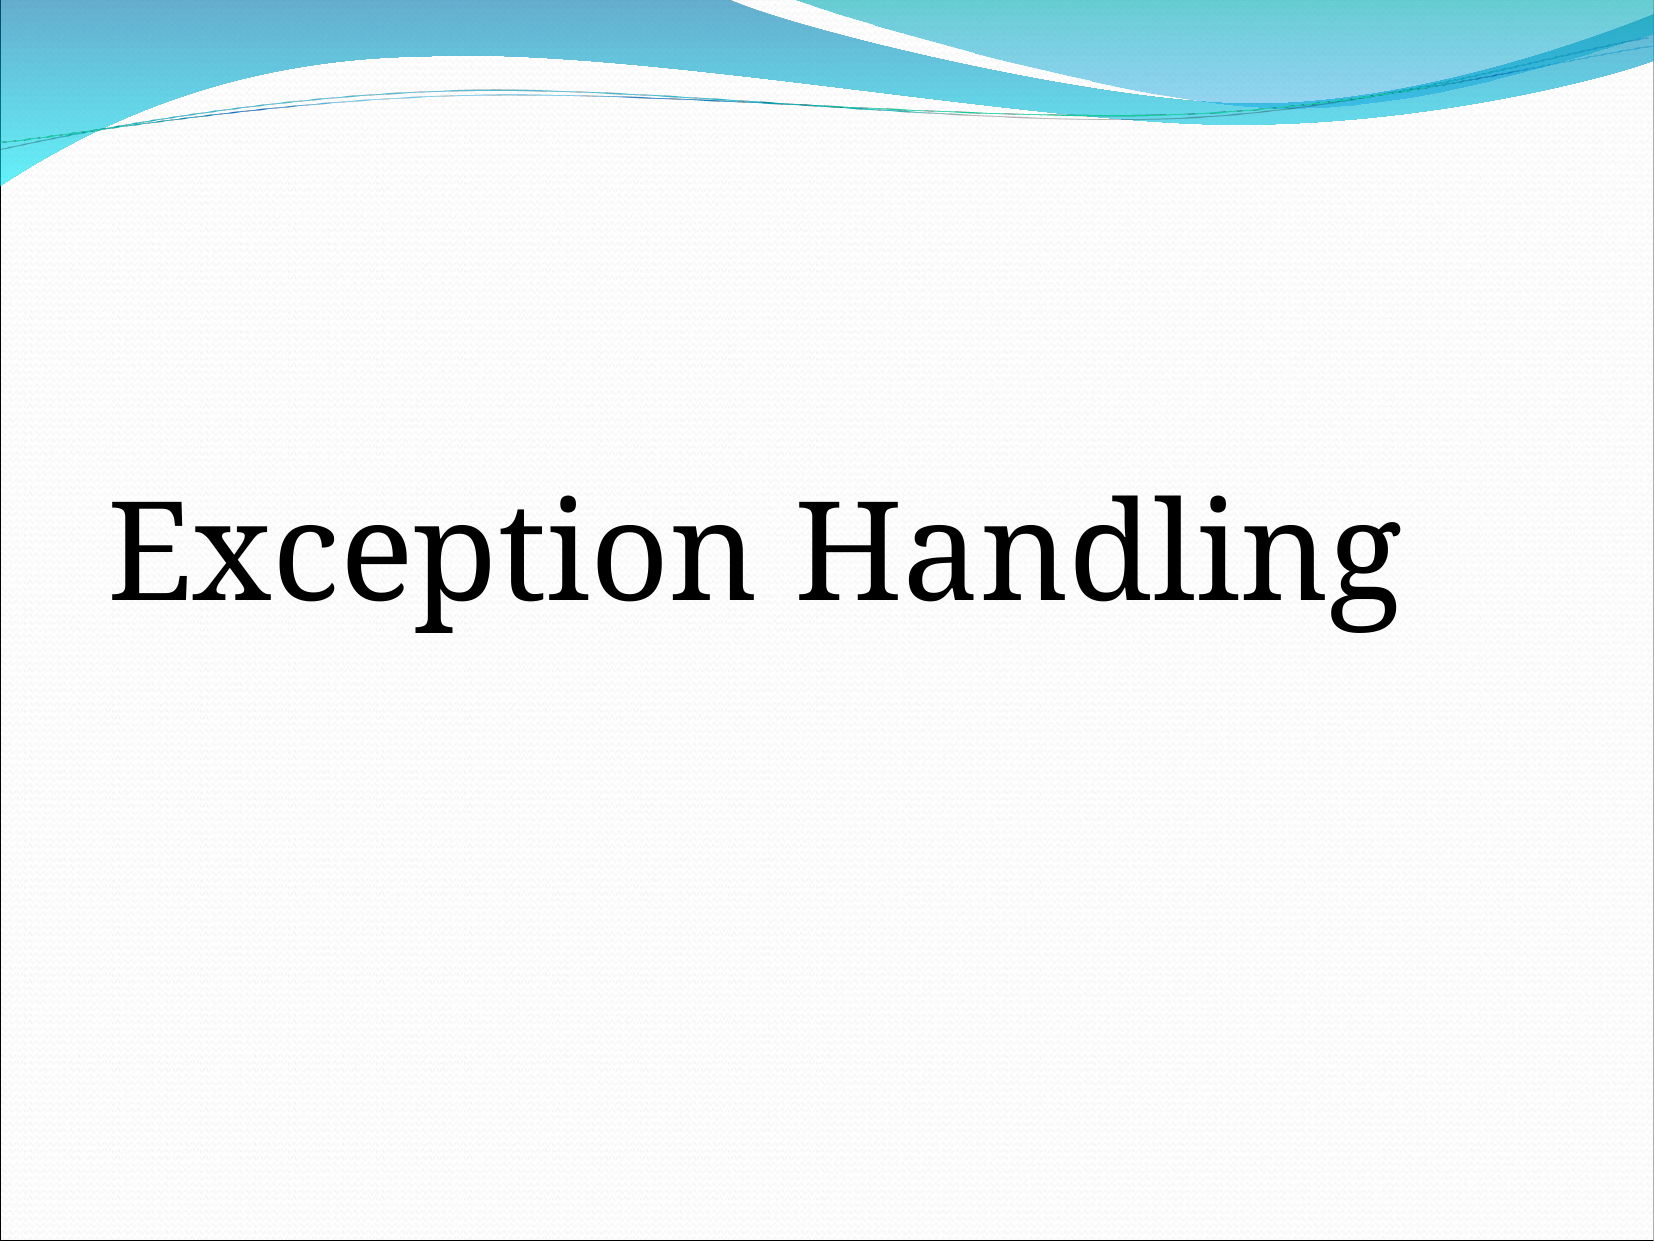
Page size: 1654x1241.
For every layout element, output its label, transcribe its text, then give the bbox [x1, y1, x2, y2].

picture [0, 0, 1654, 1241]
text_box Exception Handling [0, 183, 1488, 904]
text_box [82, 49, 1571, 257]
